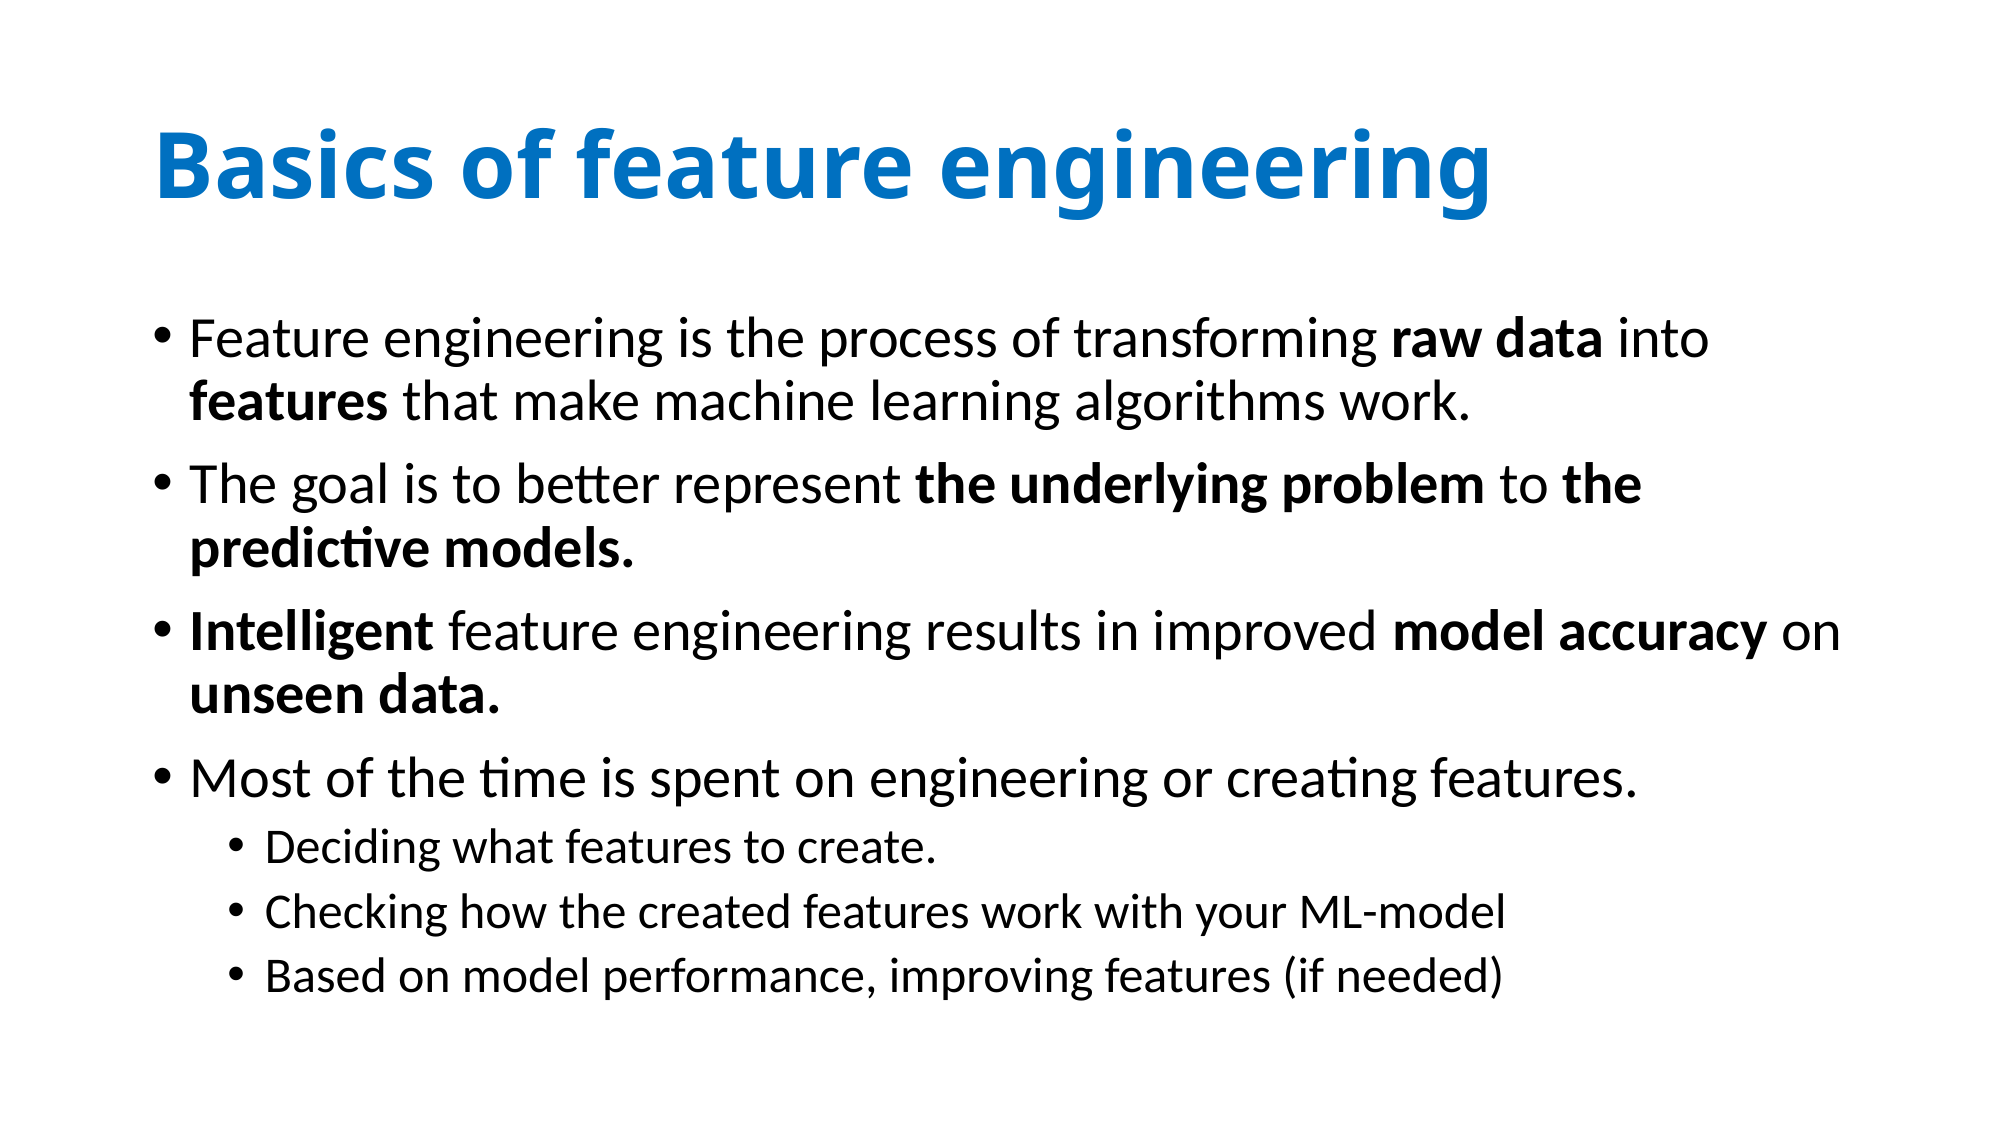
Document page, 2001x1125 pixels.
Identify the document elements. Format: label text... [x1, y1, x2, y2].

list Feature engineering is the process of transforming raw data into features that make machine learning algorithms work. The goal is to better represent the underlying problem to the predictive models. Intelligent feature engineering results in improved model accuracy on unseen data. Most of the time is spent on engineering or creating features. Deciding what features to create. Checking how the created features work with your ML-model Based on model performance, improving features (if needed) [137, 299, 1863, 1014]
title Basics of feature engineering [137, 59, 1863, 278]
